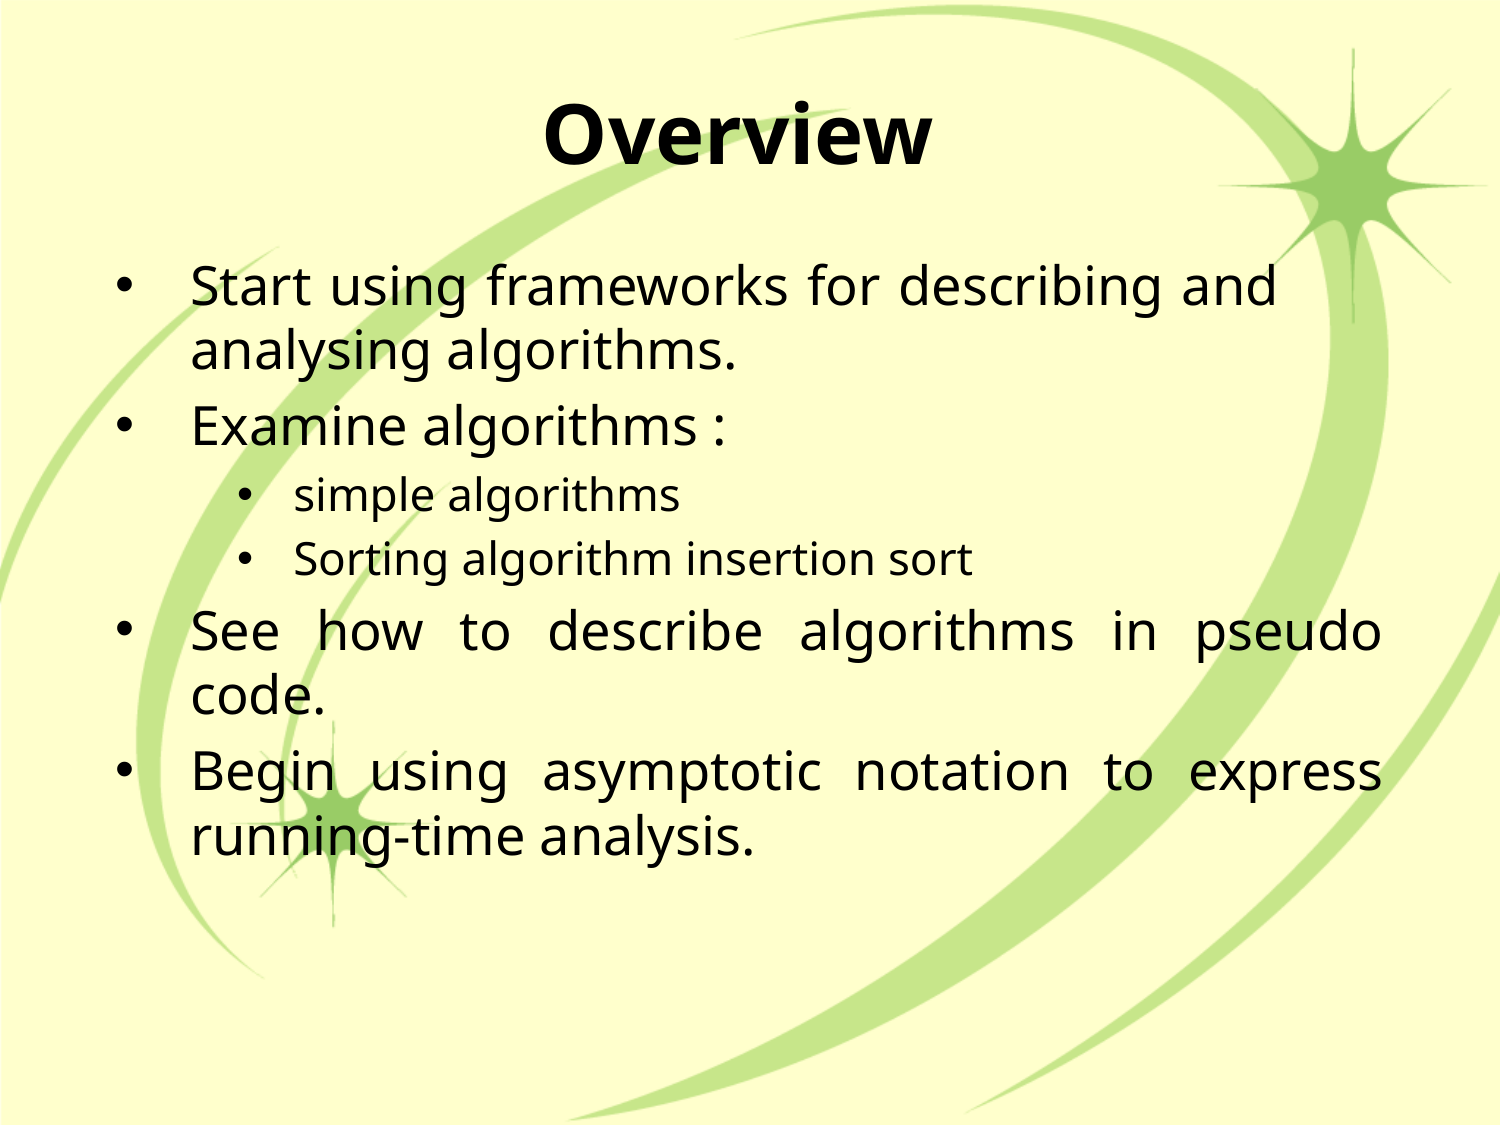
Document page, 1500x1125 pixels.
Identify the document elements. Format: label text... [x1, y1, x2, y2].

picture [0, 0, 1500, 1125]
subtitle Start using frameworks for describing and analysing algorithms. Examine algorithms : simple algorithms Sorting algorithm insertion sort See how to describe algorithms in pseudo code. Begin using asymptotic notation to express running-time analysis. [100, 243, 1400, 1035]
title Overview [100, 42, 1376, 220]
